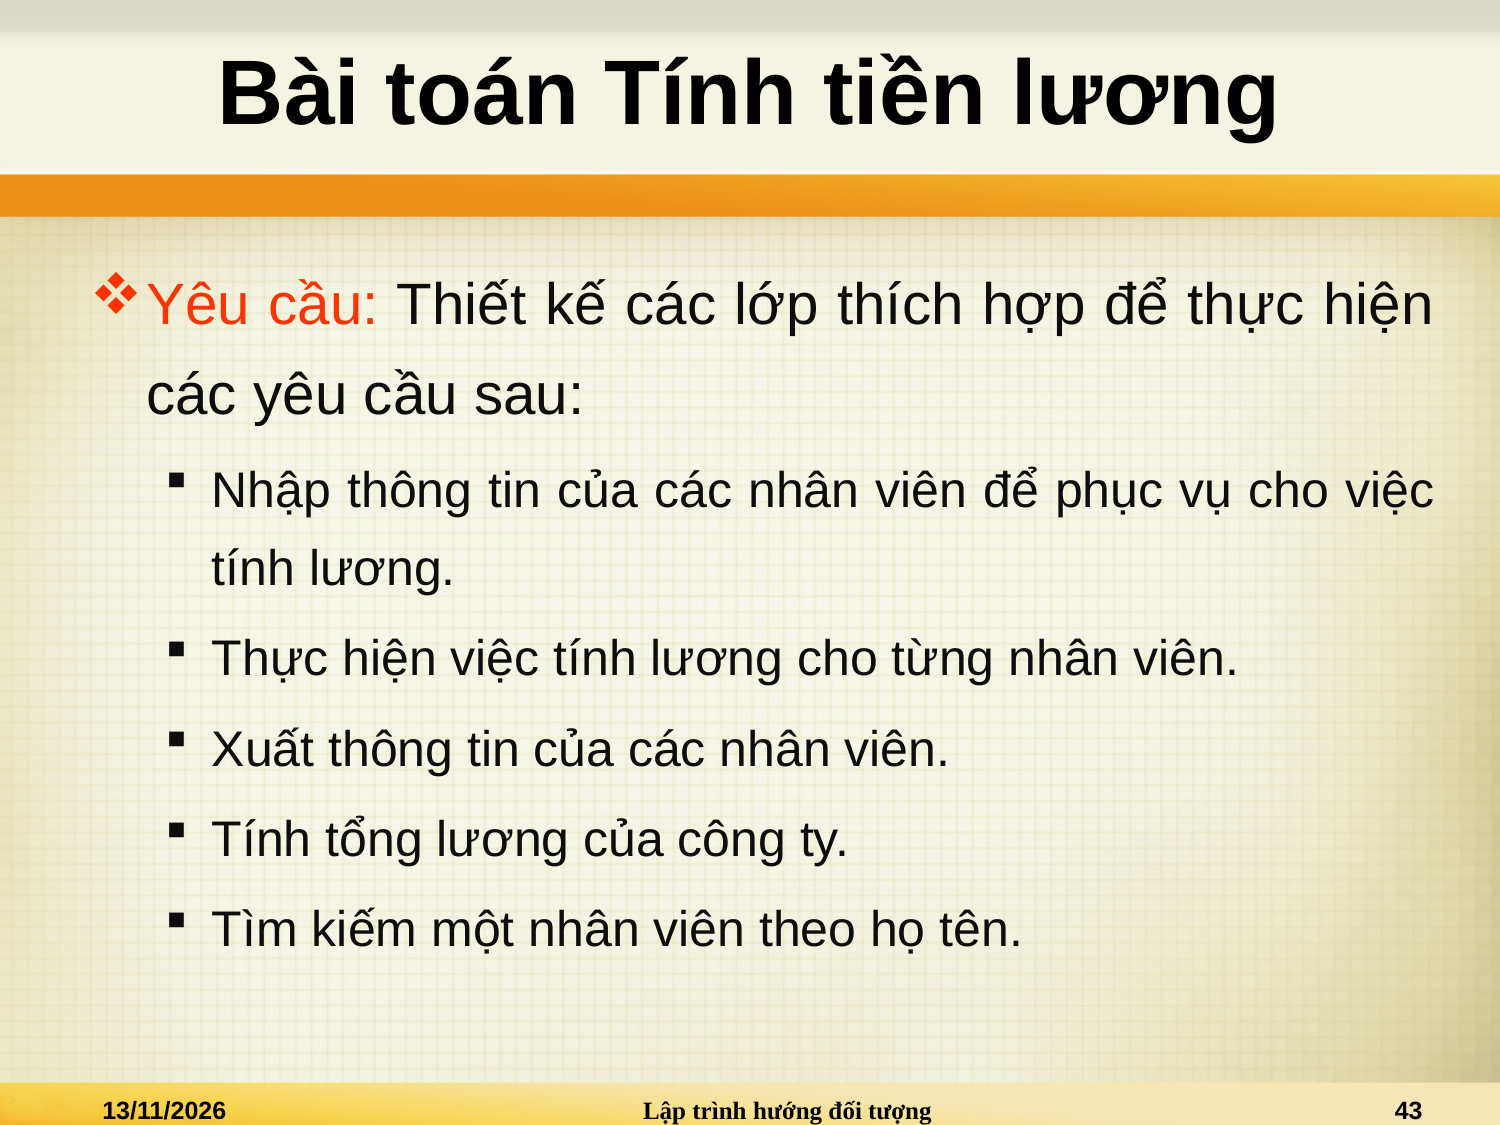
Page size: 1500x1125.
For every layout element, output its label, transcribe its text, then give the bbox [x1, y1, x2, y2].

footer Lập trình hướng đối tượng [549, 1087, 1025, 1125]
slide_number 43 [1087, 1087, 1438, 1125]
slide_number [87, 1087, 438, 1125]
title Bài toán Tính tiền lương [0, 0, 1500, 175]
picture [0, 175, 1500, 1125]
list Yêu cầu: Thiết kế các lớp thích hợp để thực hiện các yêu cầu sau: Nhập thông tin của các nhân viên để phục vụ cho việc tính lương. Thực hiện việc tính lương cho từng nhân viên. Xuất thông tin của các nhân viên. Tính tổng lương của công ty. Tìm kiếm một nhân viên theo họ tên. [75, 237, 1450, 1046]
